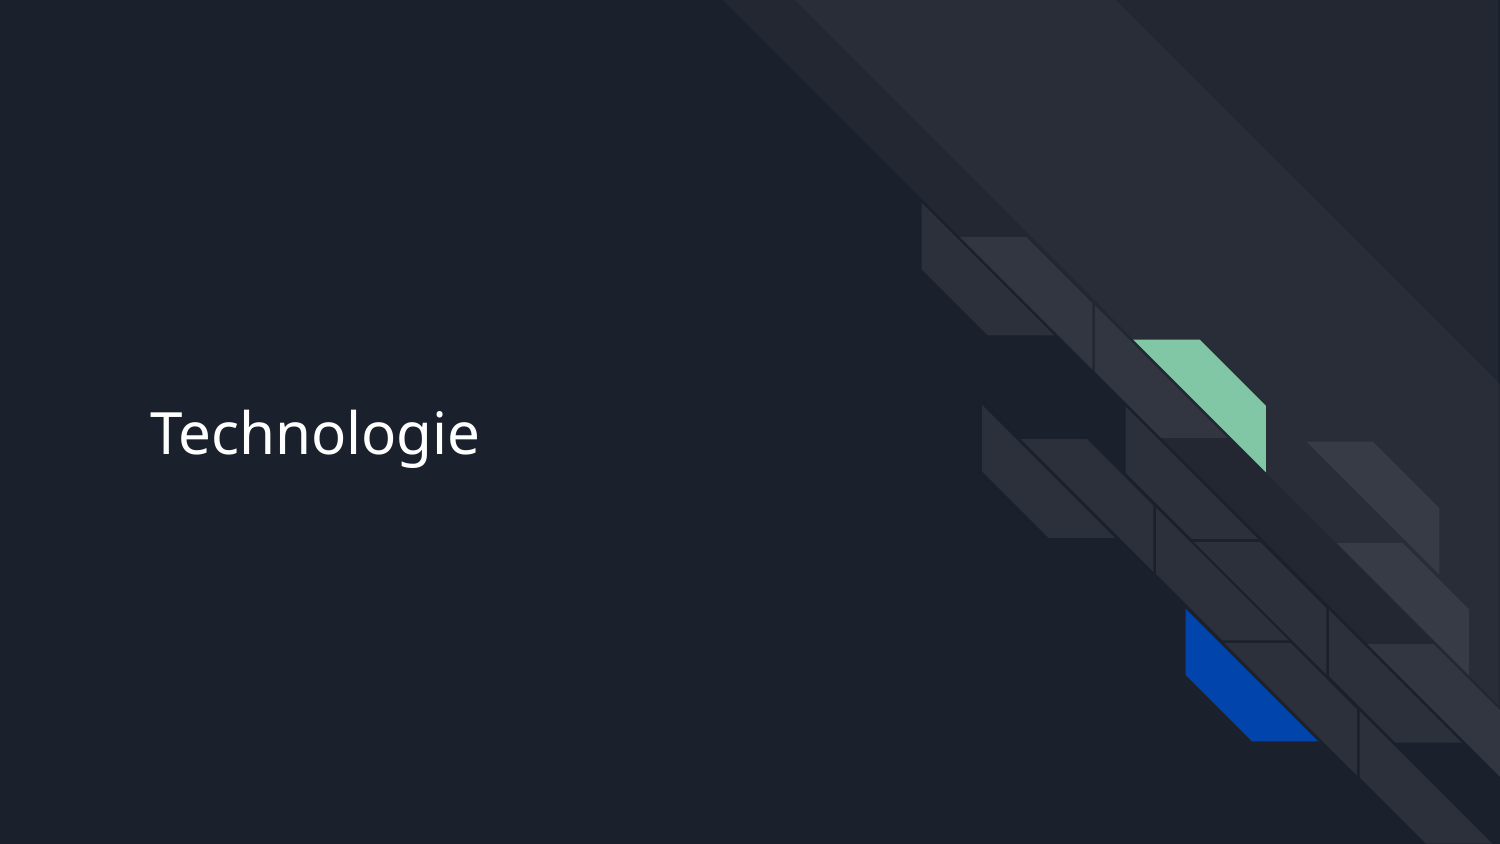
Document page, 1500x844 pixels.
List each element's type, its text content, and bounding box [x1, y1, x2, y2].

title Technologie [135, 336, 888, 526]
